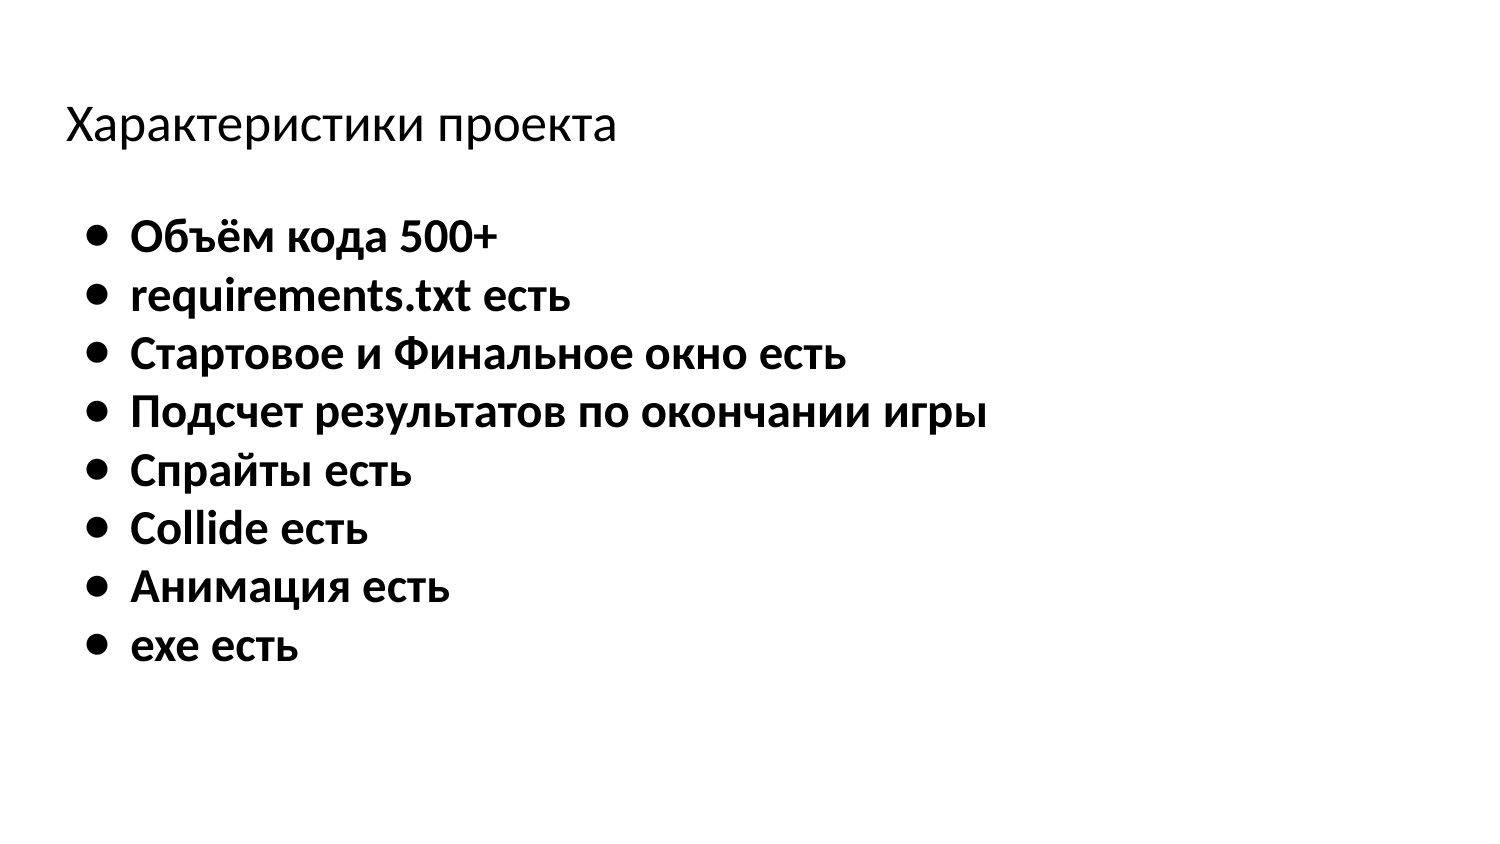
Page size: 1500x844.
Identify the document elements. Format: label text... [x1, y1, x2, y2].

list Объём кода 500+ requirements.txt есть Стартовое и Финальное окно есть Подсчет результатов по окончании игры Спрайты есть Collide есть Анимация есть exe есть [51, 189, 1449, 750]
title Характеристики проекта [51, 72, 1449, 167]
